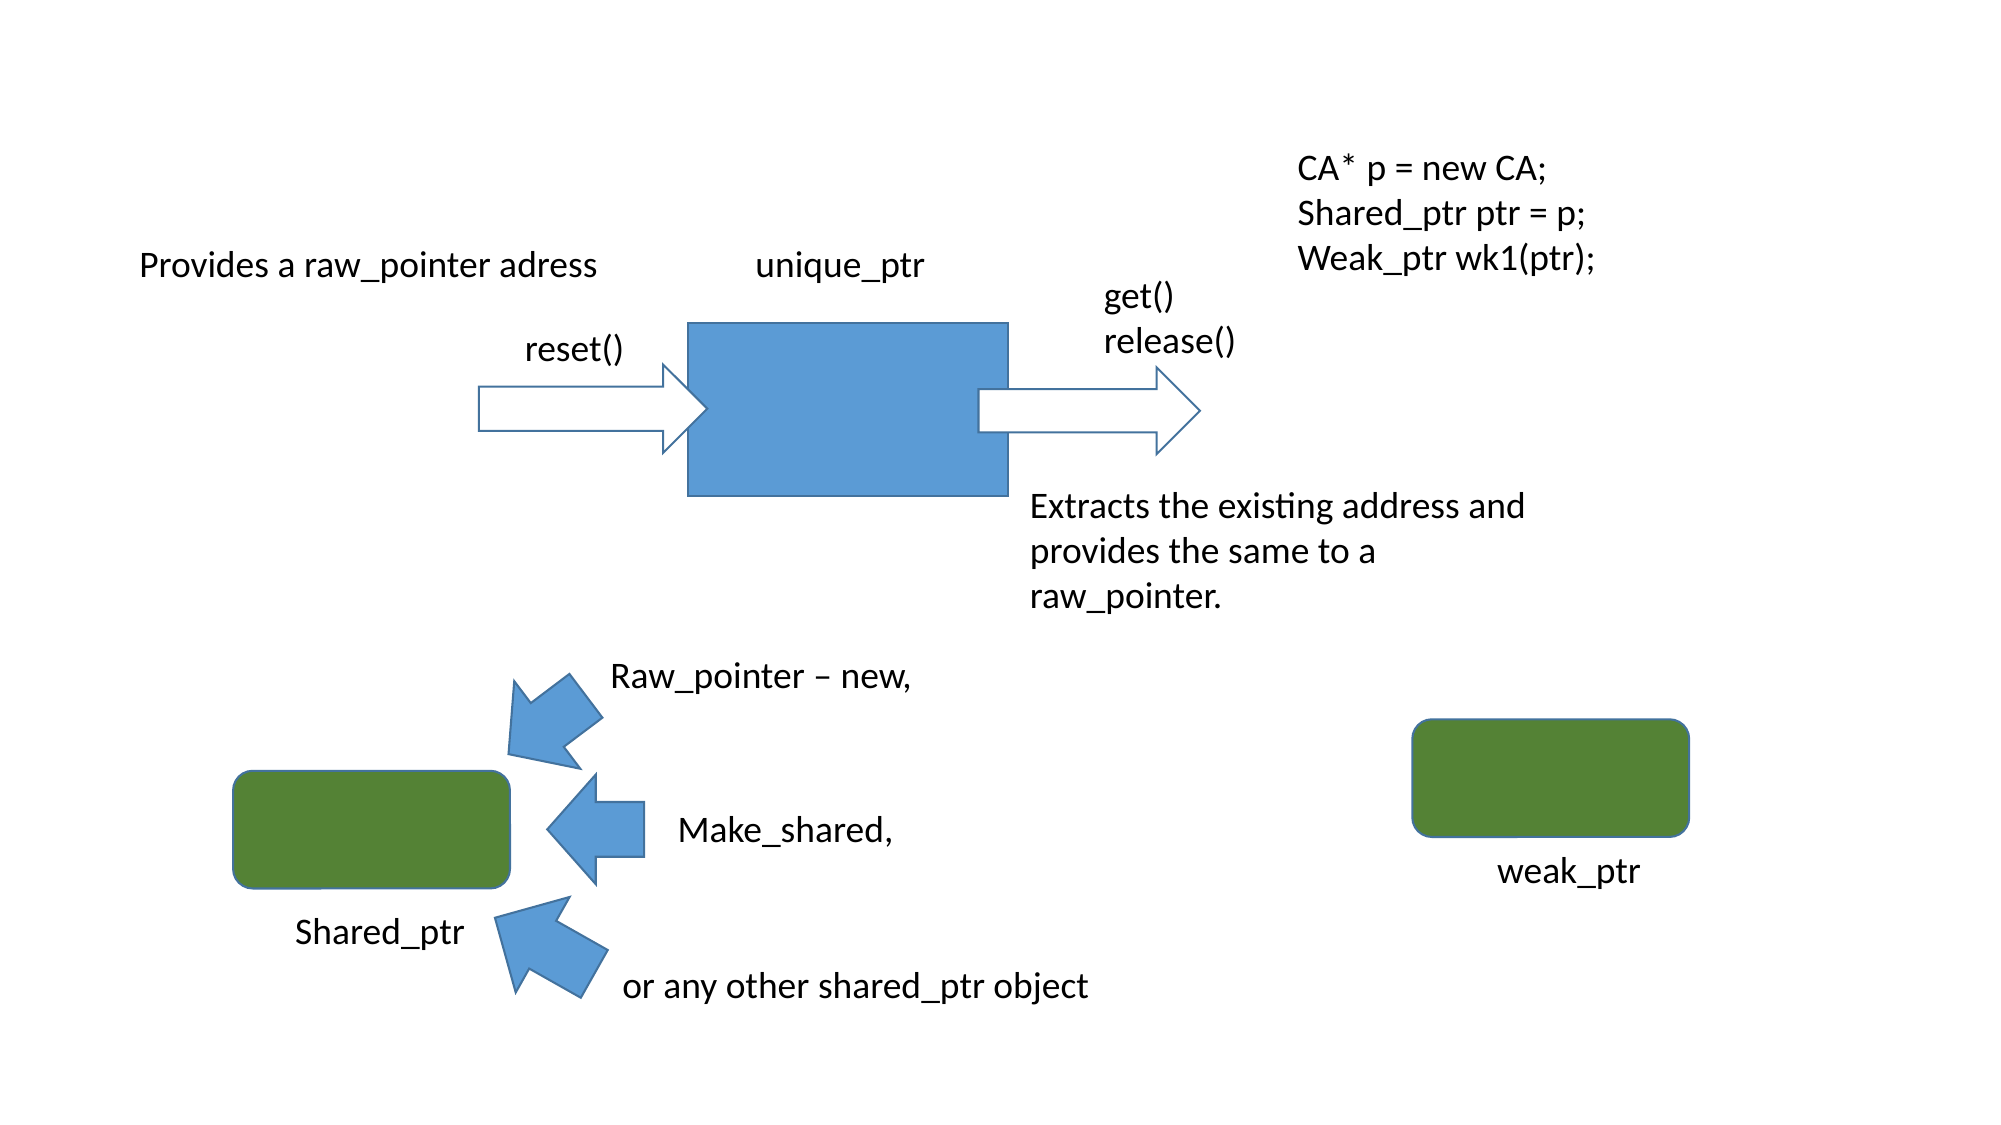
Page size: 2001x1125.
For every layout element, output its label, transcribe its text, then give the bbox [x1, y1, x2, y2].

text_box [977, 369, 1202, 457]
text_box CA* p = new CA; Shared_ptr ptr = p; Weak_ptr wk1(ptr); [1283, 135, 1773, 286]
text_box [477, 362, 709, 456]
text_box weak_ptr [1482, 838, 1755, 899]
text_box Provides a raw_pointer adress [124, 233, 660, 293]
text_box [687, 322, 1009, 497]
text_box Make_shared, [663, 797, 1482, 858]
text_box [493, 895, 610, 1000]
text_box [232, 769, 512, 890]
text_box [545, 771, 646, 887]
text_box Shared_ptr [280, 899, 553, 960]
text_box reset() [509, 316, 660, 377]
text_box [507, 672, 604, 771]
text_box Extracts the existing address and provides the same to a raw_pointer. [1015, 473, 1551, 624]
text_box get() release() [1089, 263, 1283, 369]
text_box Raw_pointer – new, [595, 643, 993, 704]
text_box unique_ptr [740, 233, 956, 293]
text_box [1411, 718, 1691, 839]
text_box or any other shared_ptr object [607, 953, 1105, 1014]
